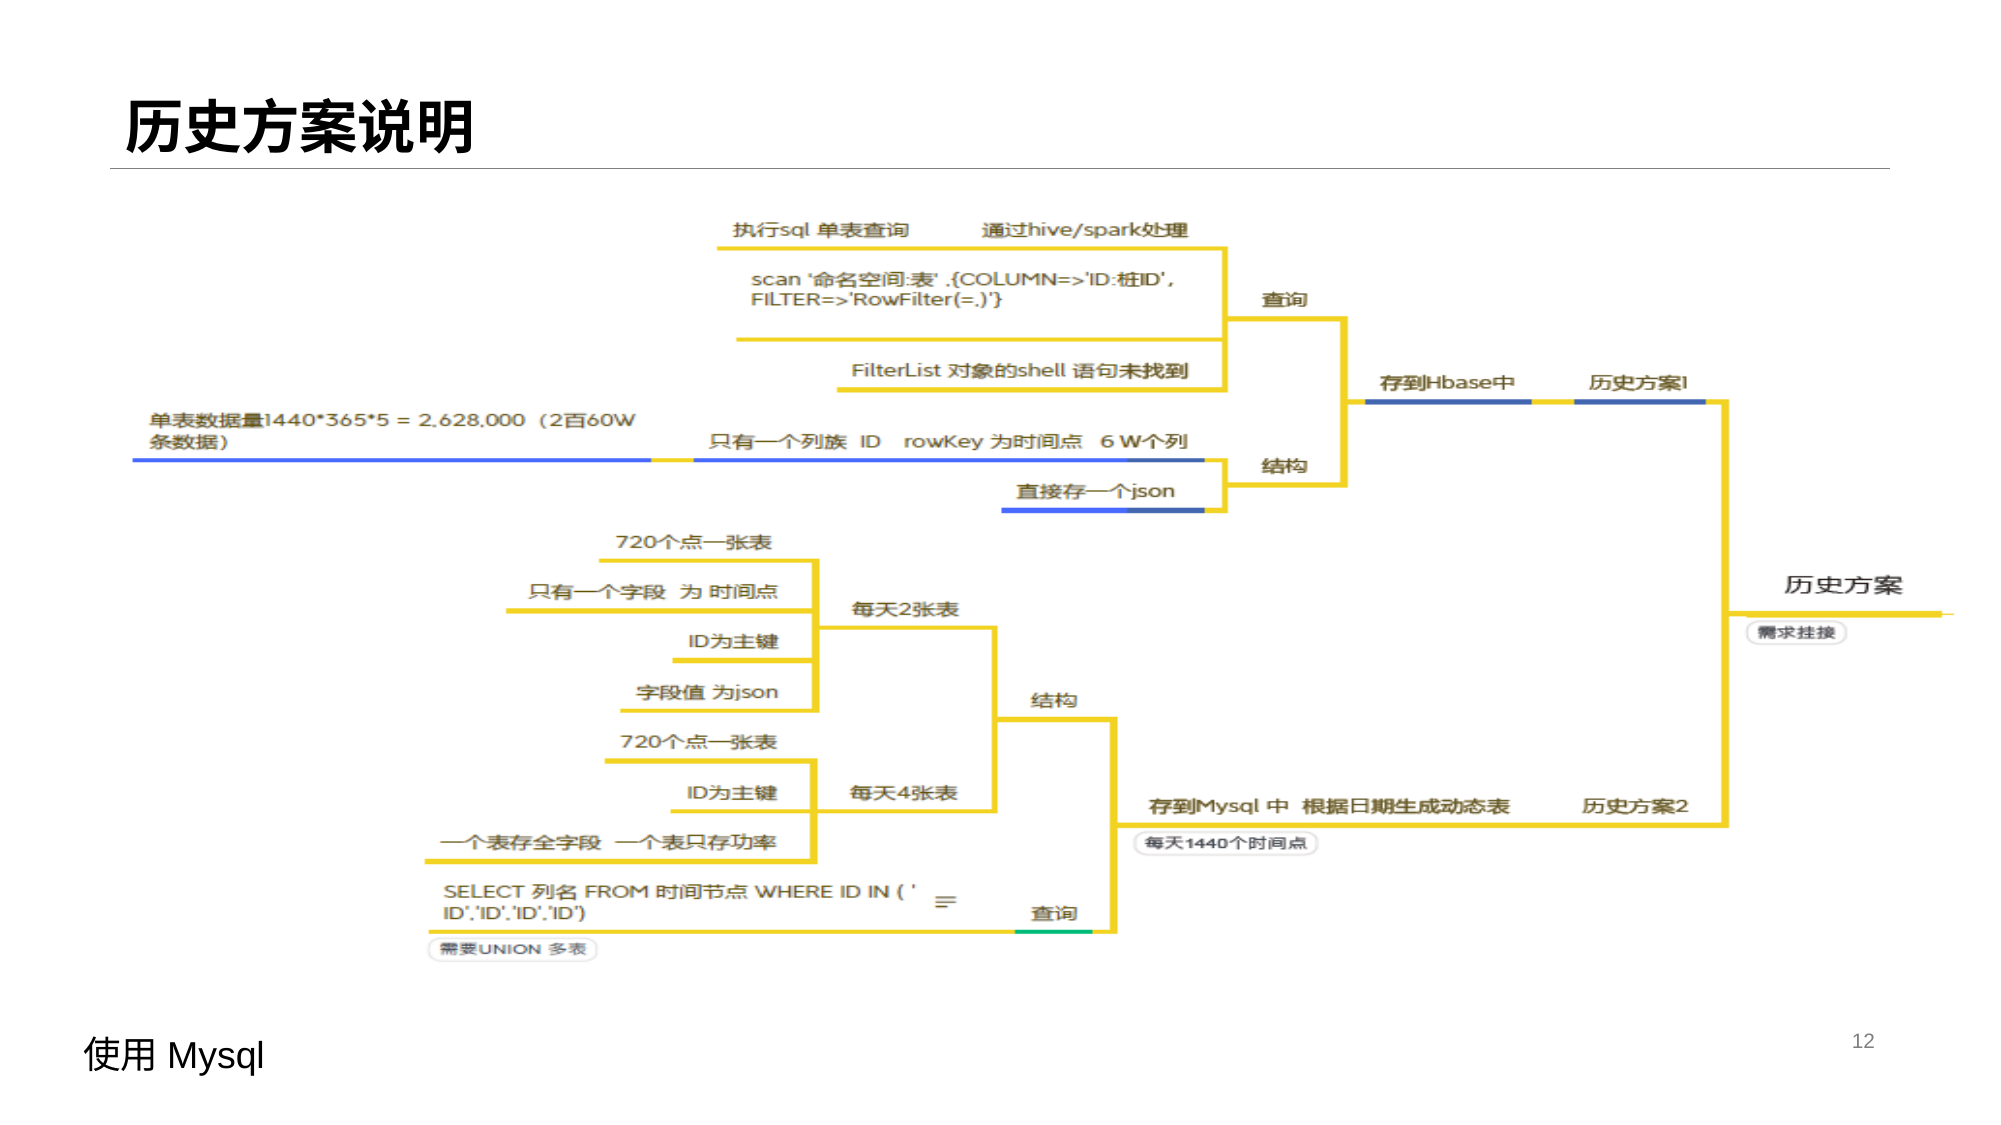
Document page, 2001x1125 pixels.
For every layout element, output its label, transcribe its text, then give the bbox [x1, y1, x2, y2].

slide_number 12 [1412, 1023, 1890, 1058]
picture [46, 189, 1954, 994]
title 历史方案说明 [109, 0, 1890, 169]
text_box 使用Mysql [68, 1023, 504, 1084]
